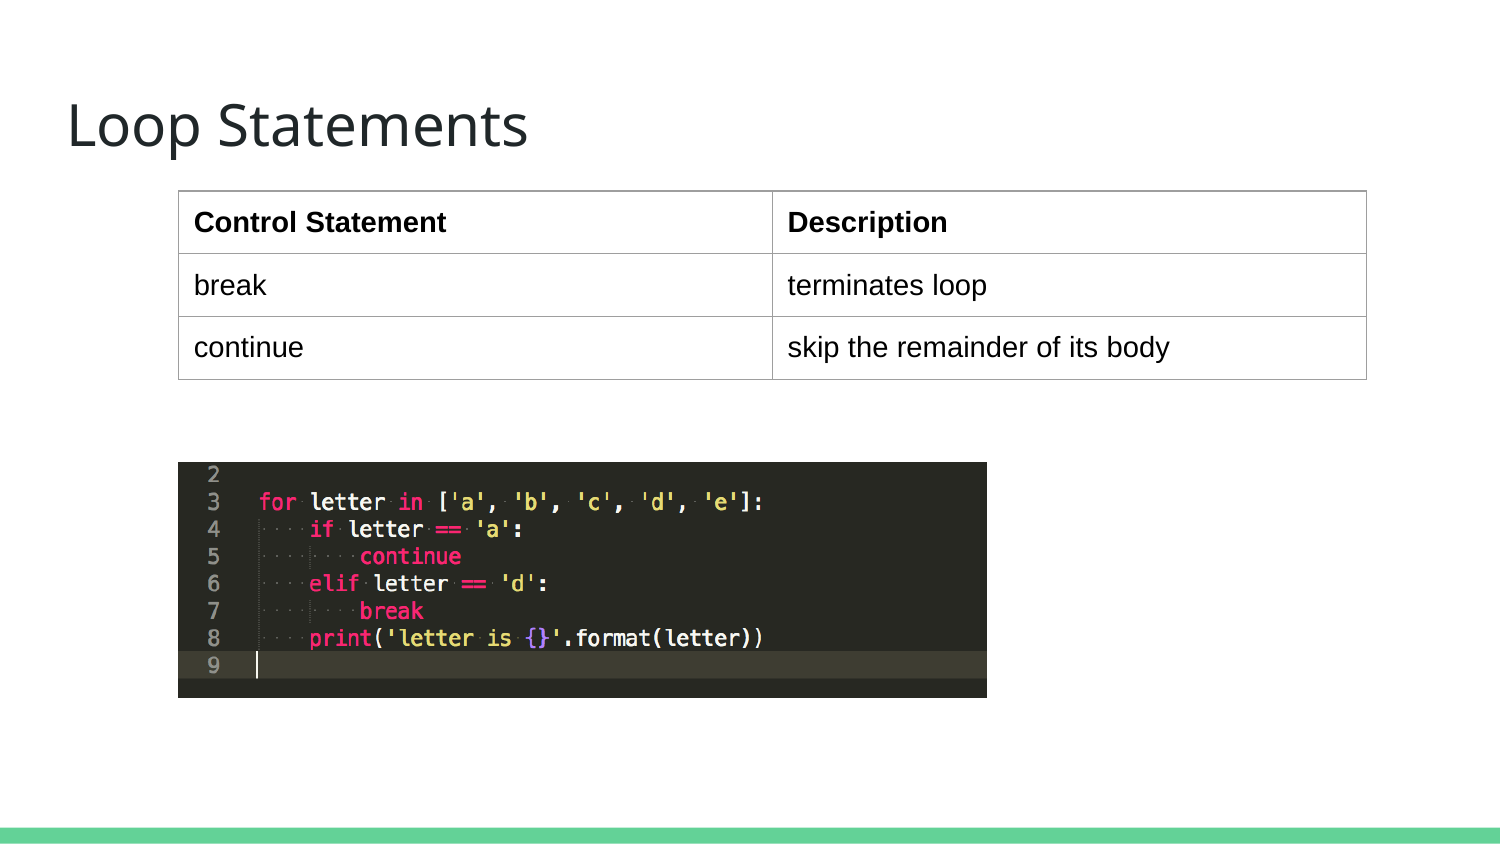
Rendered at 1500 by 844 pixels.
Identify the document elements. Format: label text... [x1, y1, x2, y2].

title Loop Statements [51, 72, 1449, 167]
table_cell skip the remainder of its body [773, 317, 1366, 379]
table_header Description [773, 192, 1366, 253]
table_cell terminates loop [773, 254, 1366, 316]
table_header Control Statement [179, 192, 772, 253]
table_cell break [179, 254, 772, 316]
picture [178, 462, 987, 699]
table_cell continue [179, 317, 772, 379]
